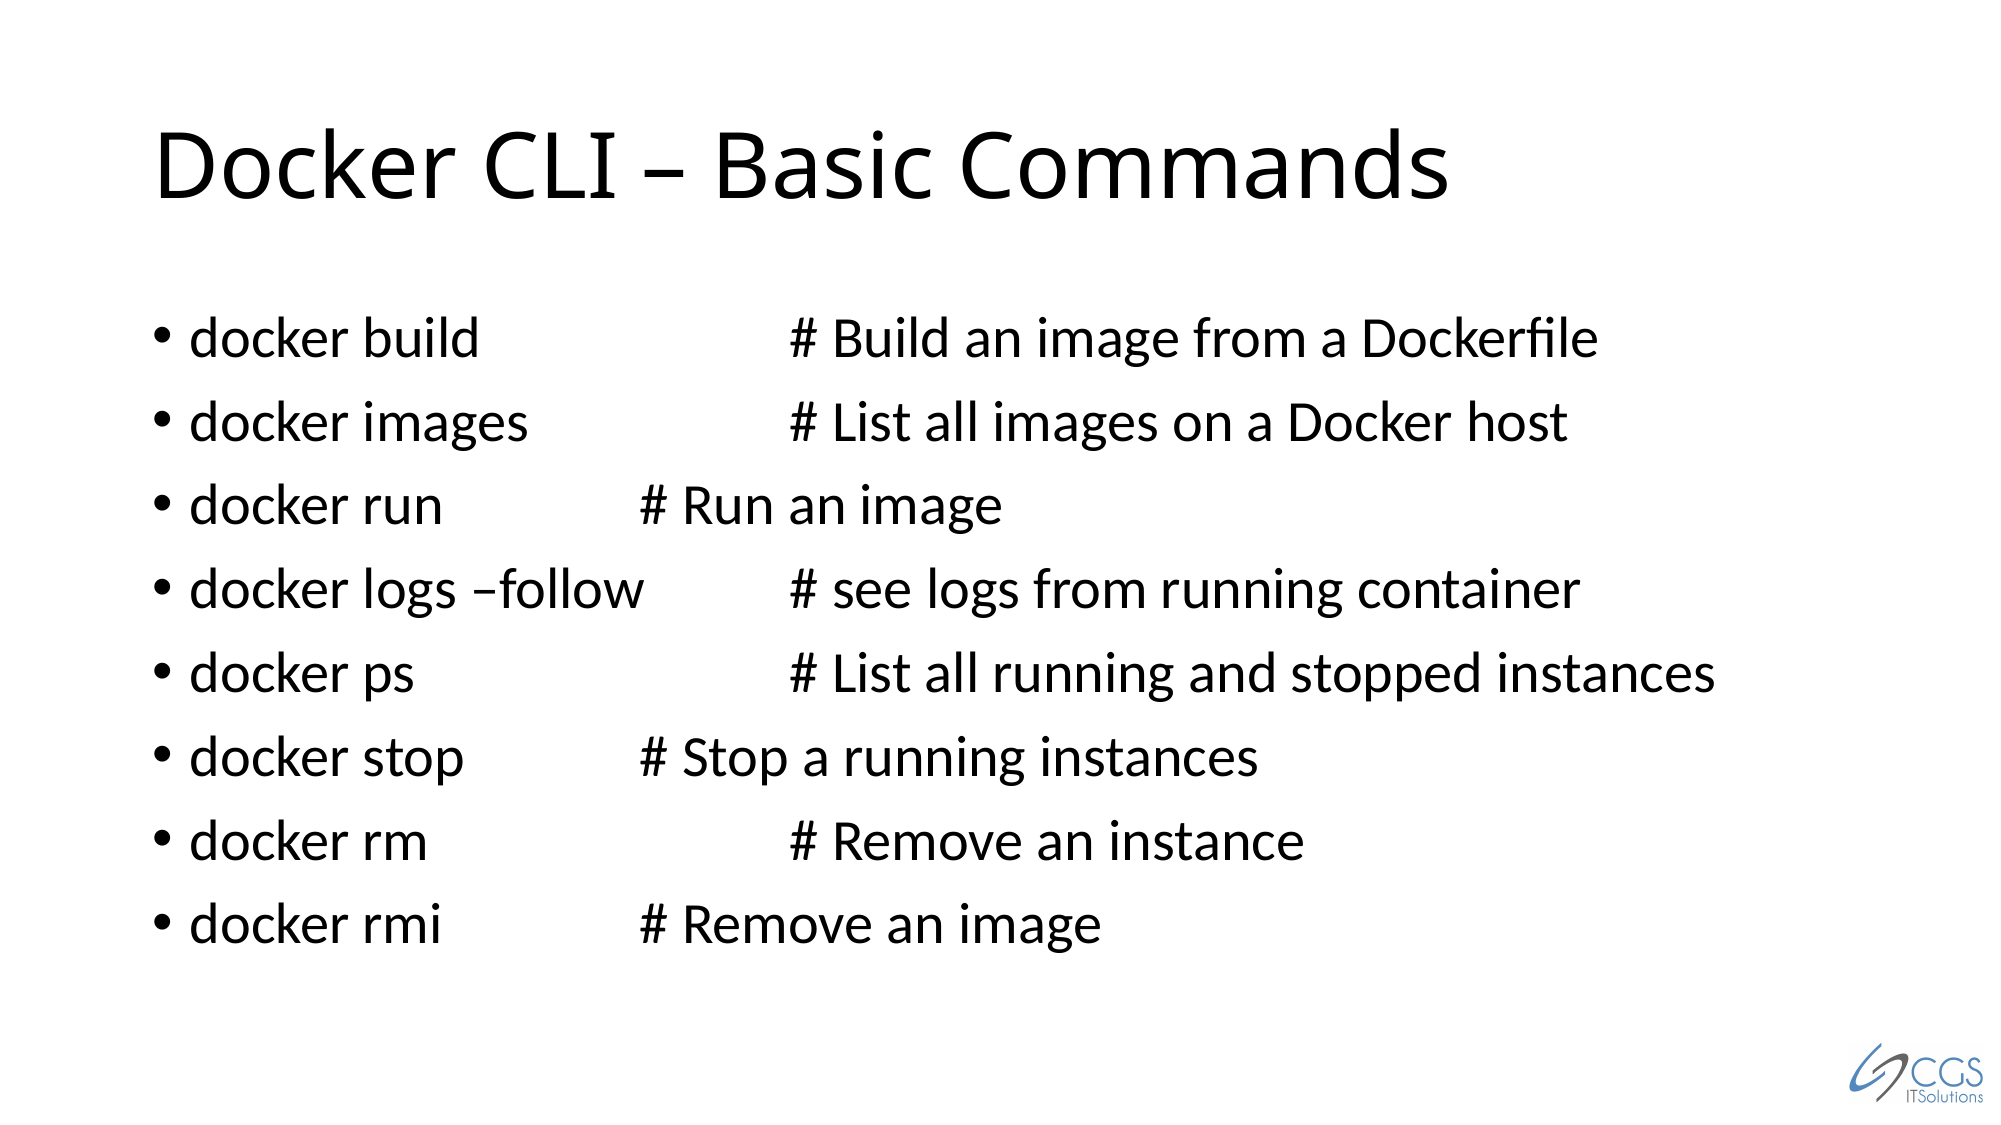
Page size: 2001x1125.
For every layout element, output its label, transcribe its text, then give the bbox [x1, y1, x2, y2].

title Docker CLI – Basic Commands [137, 59, 1863, 278]
list docker build # Build an image from a Dockerfile docker images # List all images on a Docker host docker run # Run an image docker logs –follow # see logs from running container docker ps # List all running and stopped instances docker stop # Stop a running instances docker rm # Remove an instance docker rmi # Remove an image [137, 299, 1863, 1014]
picture [1849, 1042, 1983, 1103]
